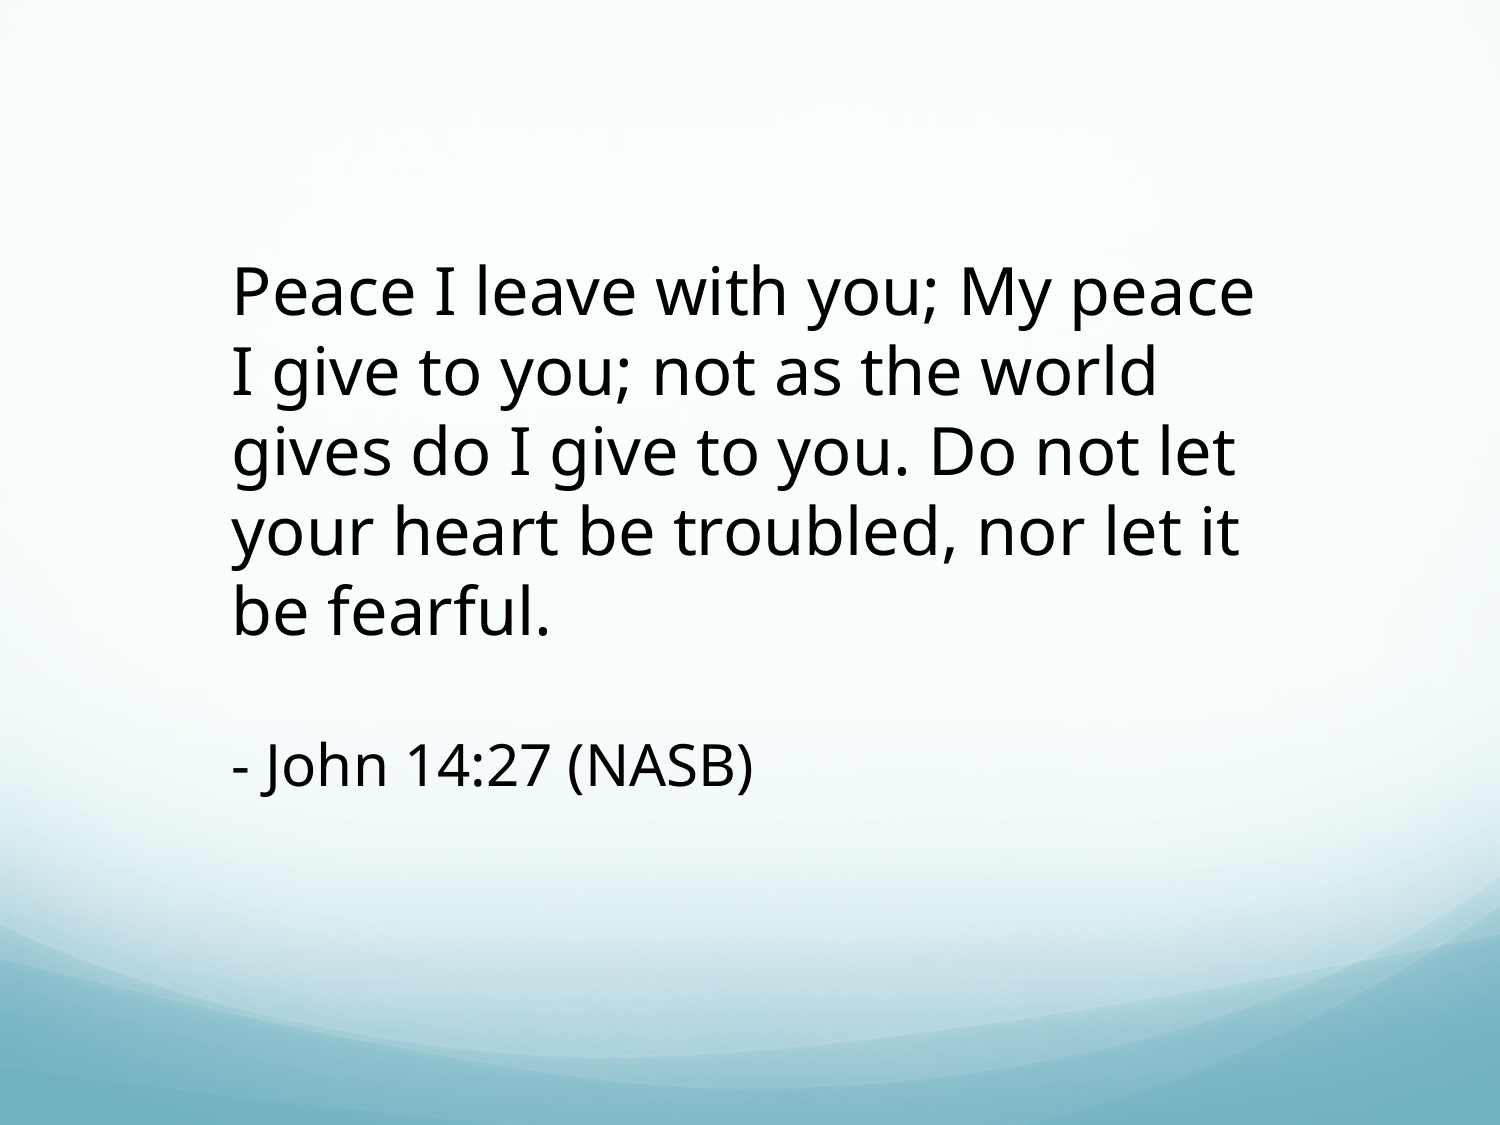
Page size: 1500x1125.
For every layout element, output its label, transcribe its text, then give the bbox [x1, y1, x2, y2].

text_box Peace I leave with you; My peace I give to you; not as the world gives do I give to you. Do not let your heart be troubled, nor let it be fearful. - John 14:27 (NASB) [217, 241, 1283, 806]
